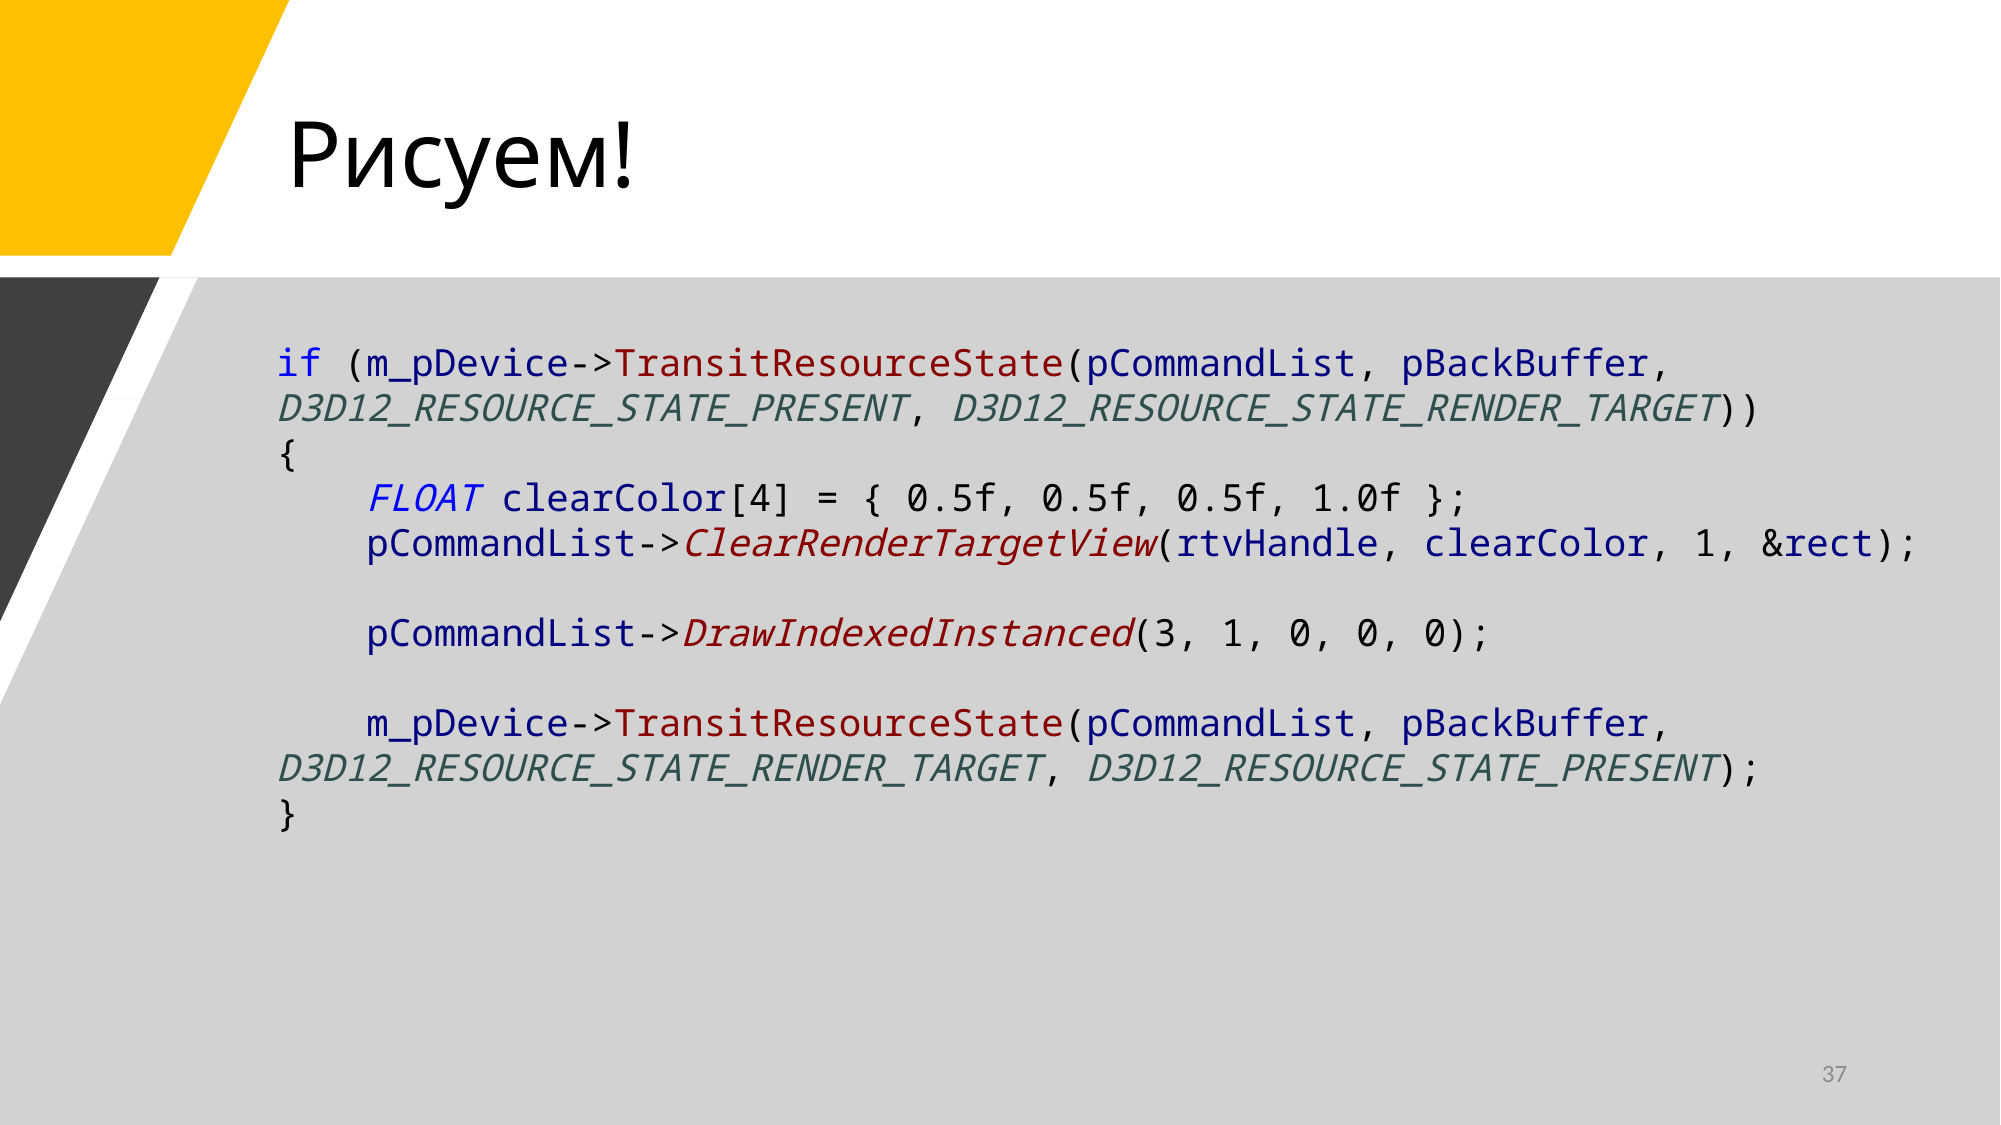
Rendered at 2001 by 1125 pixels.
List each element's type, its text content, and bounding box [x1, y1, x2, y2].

text_box [0, 276, 2000, 1125]
slide_number 37 [1412, 1042, 1863, 1103]
text_box if (m_pDevice->TransitResourceState(pCommandList, pBackBuffer, D3D12_RESOURCE_STATE_PRESENT, D3D12_RESOURCE_STATE_RENDER_TARGET)) { FLOAT clearColor[4] = { 0.5f, 0.5f, 0.5f, 1.0f }; pCommandList->ClearRenderTargetView(rtvHandle, clearColor, 1, &rect); pCommandList->DrawIndexedInstanced(3, 1, 0, 0, 0); m_pDevice->TransitResourceState(pCommandList, pBackBuffer, D3D12_RESOURCE_STATE_RENDER_TARGET, D3D12_RESOURCE_STATE_PRESENT); } [261, 331, 1975, 842]
text_box [0, 276, 162, 622]
text_box [0, 0, 291, 257]
title Рисуем! [271, 60, 1808, 255]
